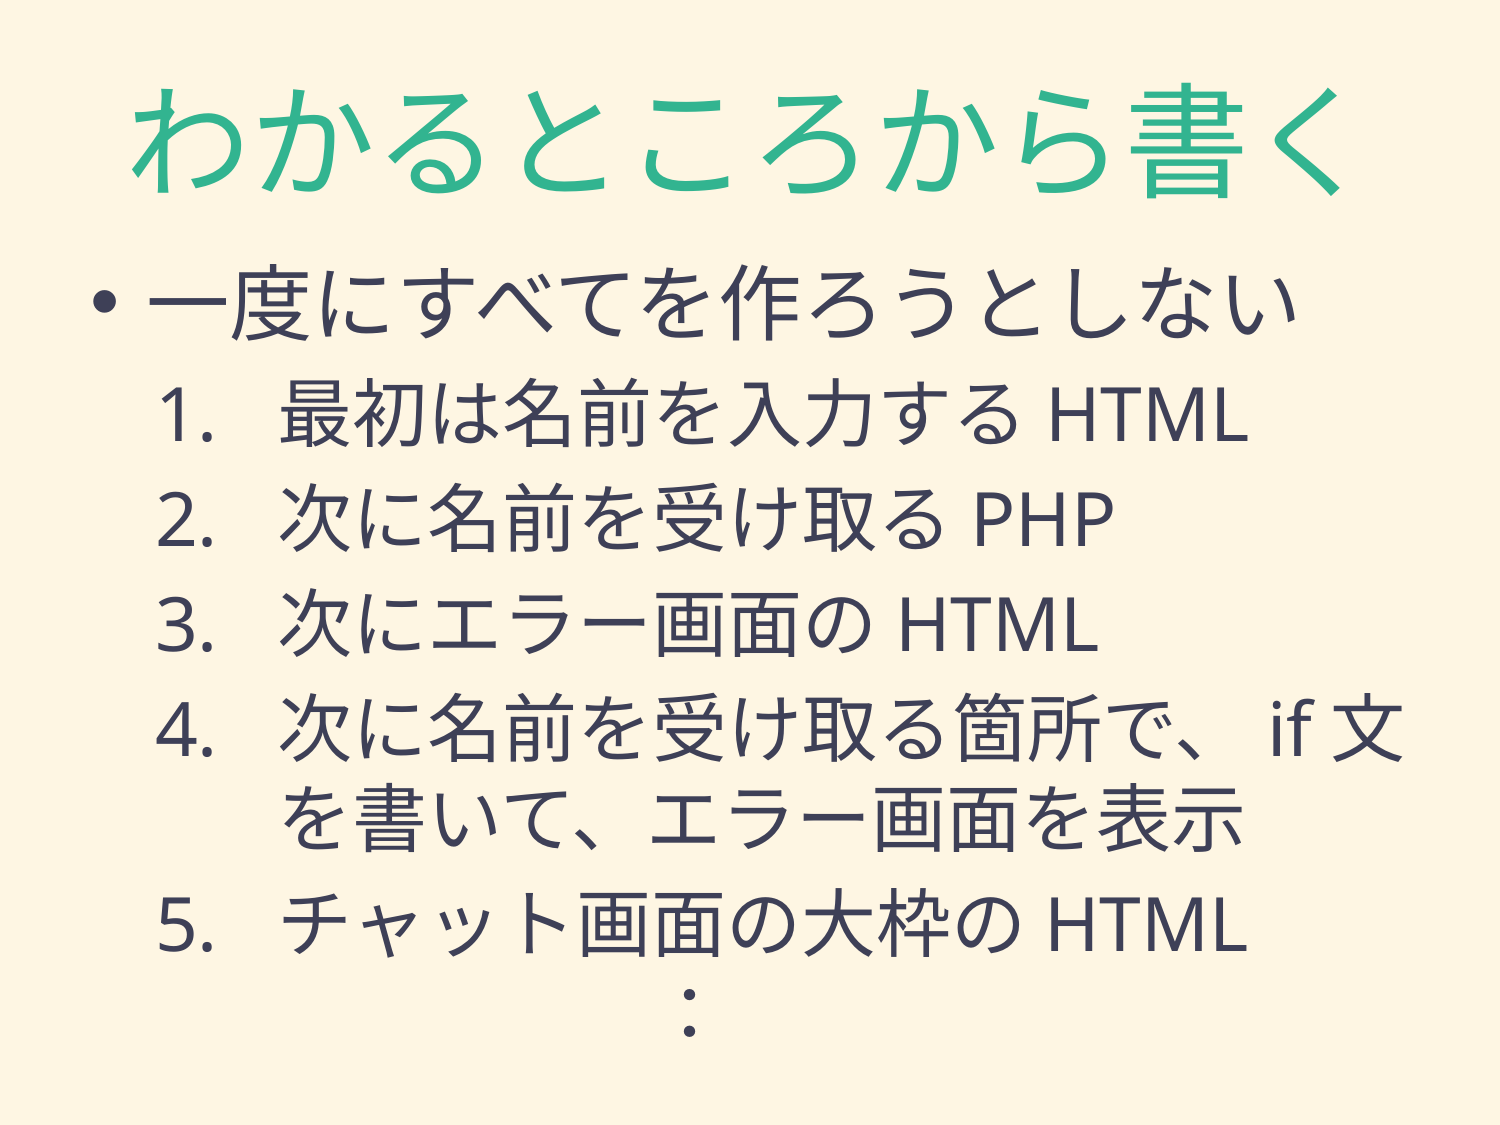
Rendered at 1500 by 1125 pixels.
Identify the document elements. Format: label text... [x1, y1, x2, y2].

title わかるところから書く [75, 45, 1425, 233]
list 一度にすべてを作ろうとしない 最初は名前を入力するHTML 次に名前を受け取るPHP 次にエラー画面のHTML 次に名前を受け取る箇所で、if文を書いて、エラー画面を表示 チャット画面の大枠のHTML ： [75, 243, 1425, 1094]
